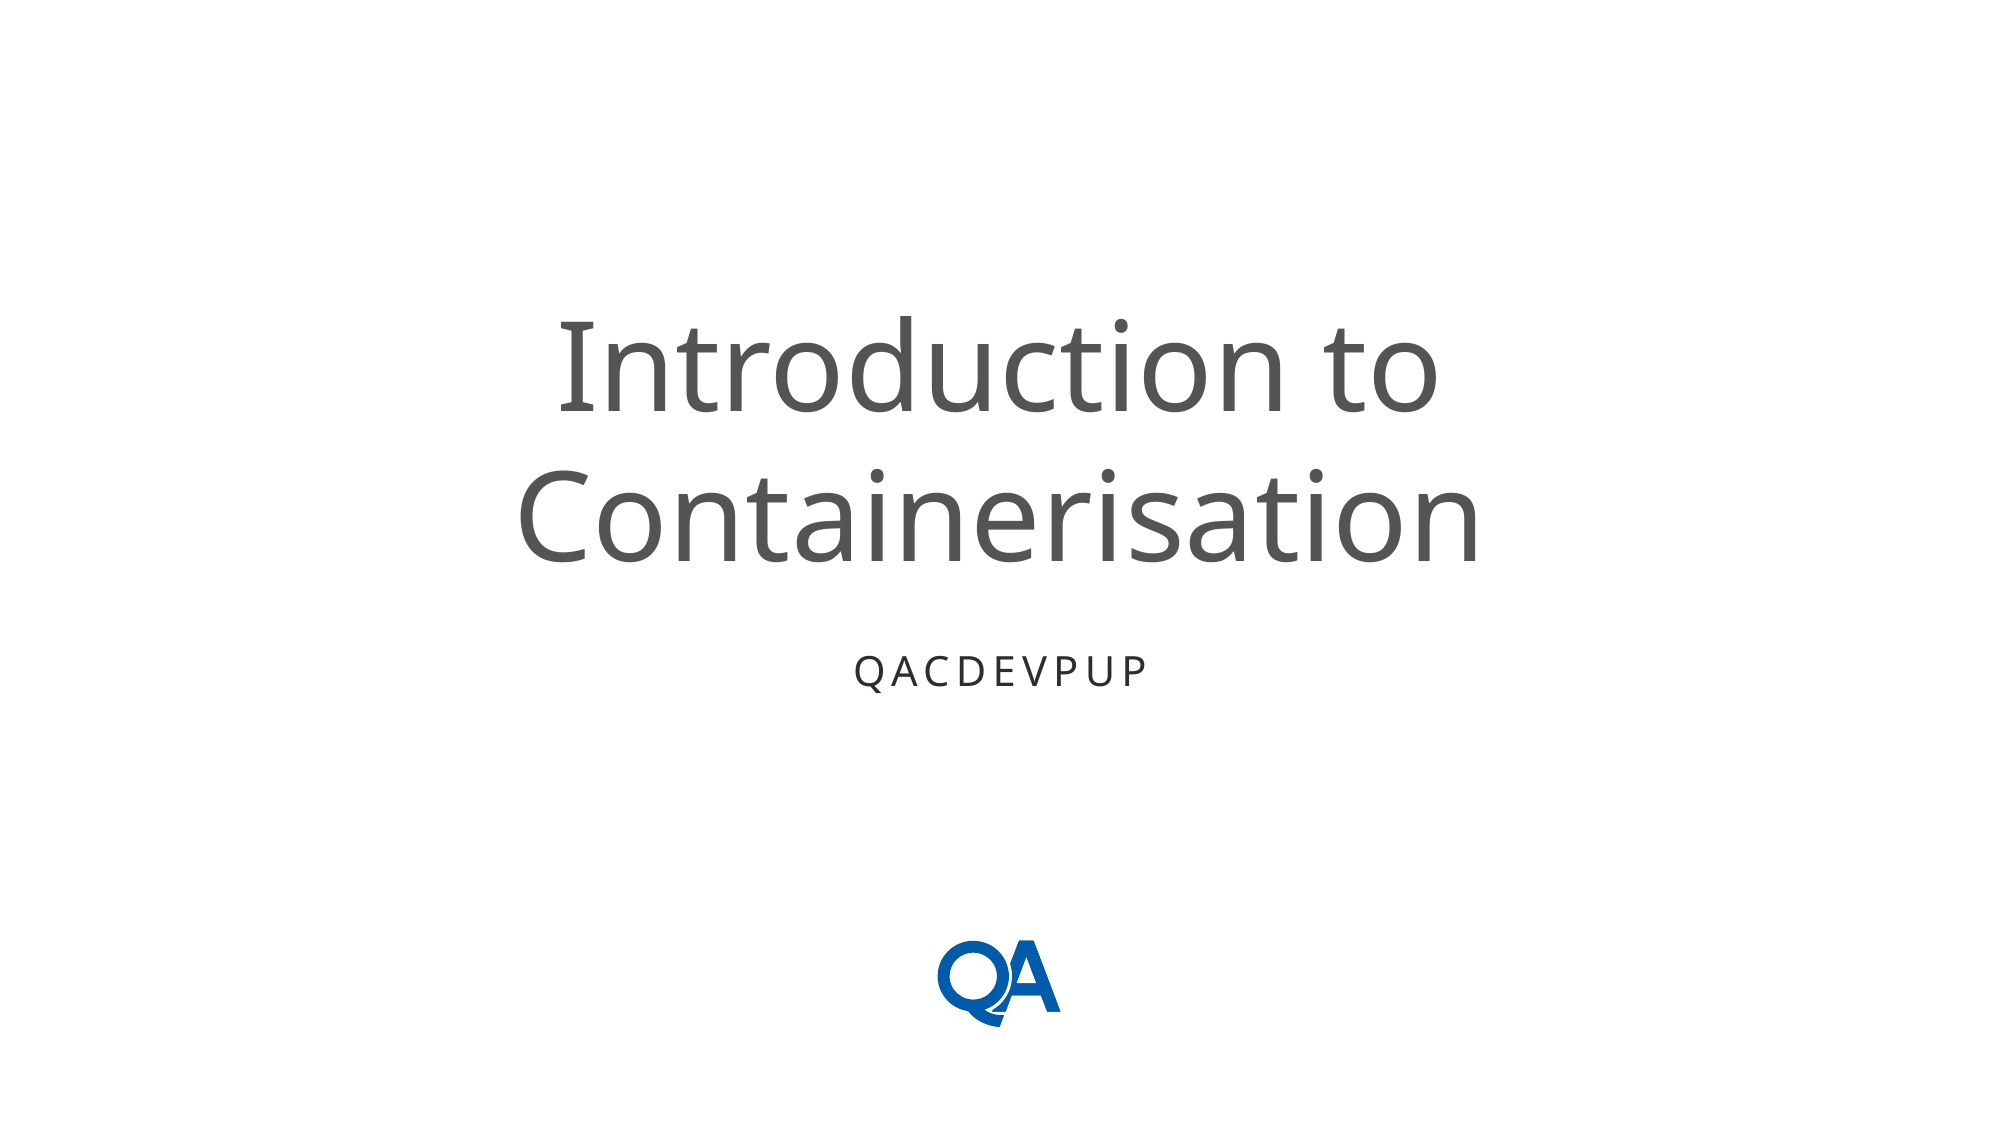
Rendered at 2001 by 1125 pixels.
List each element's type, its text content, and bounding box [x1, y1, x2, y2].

subtitle QACDEVPUP [150, 637, 1851, 710]
title Introduction to Containerisation [150, 174, 1851, 594]
